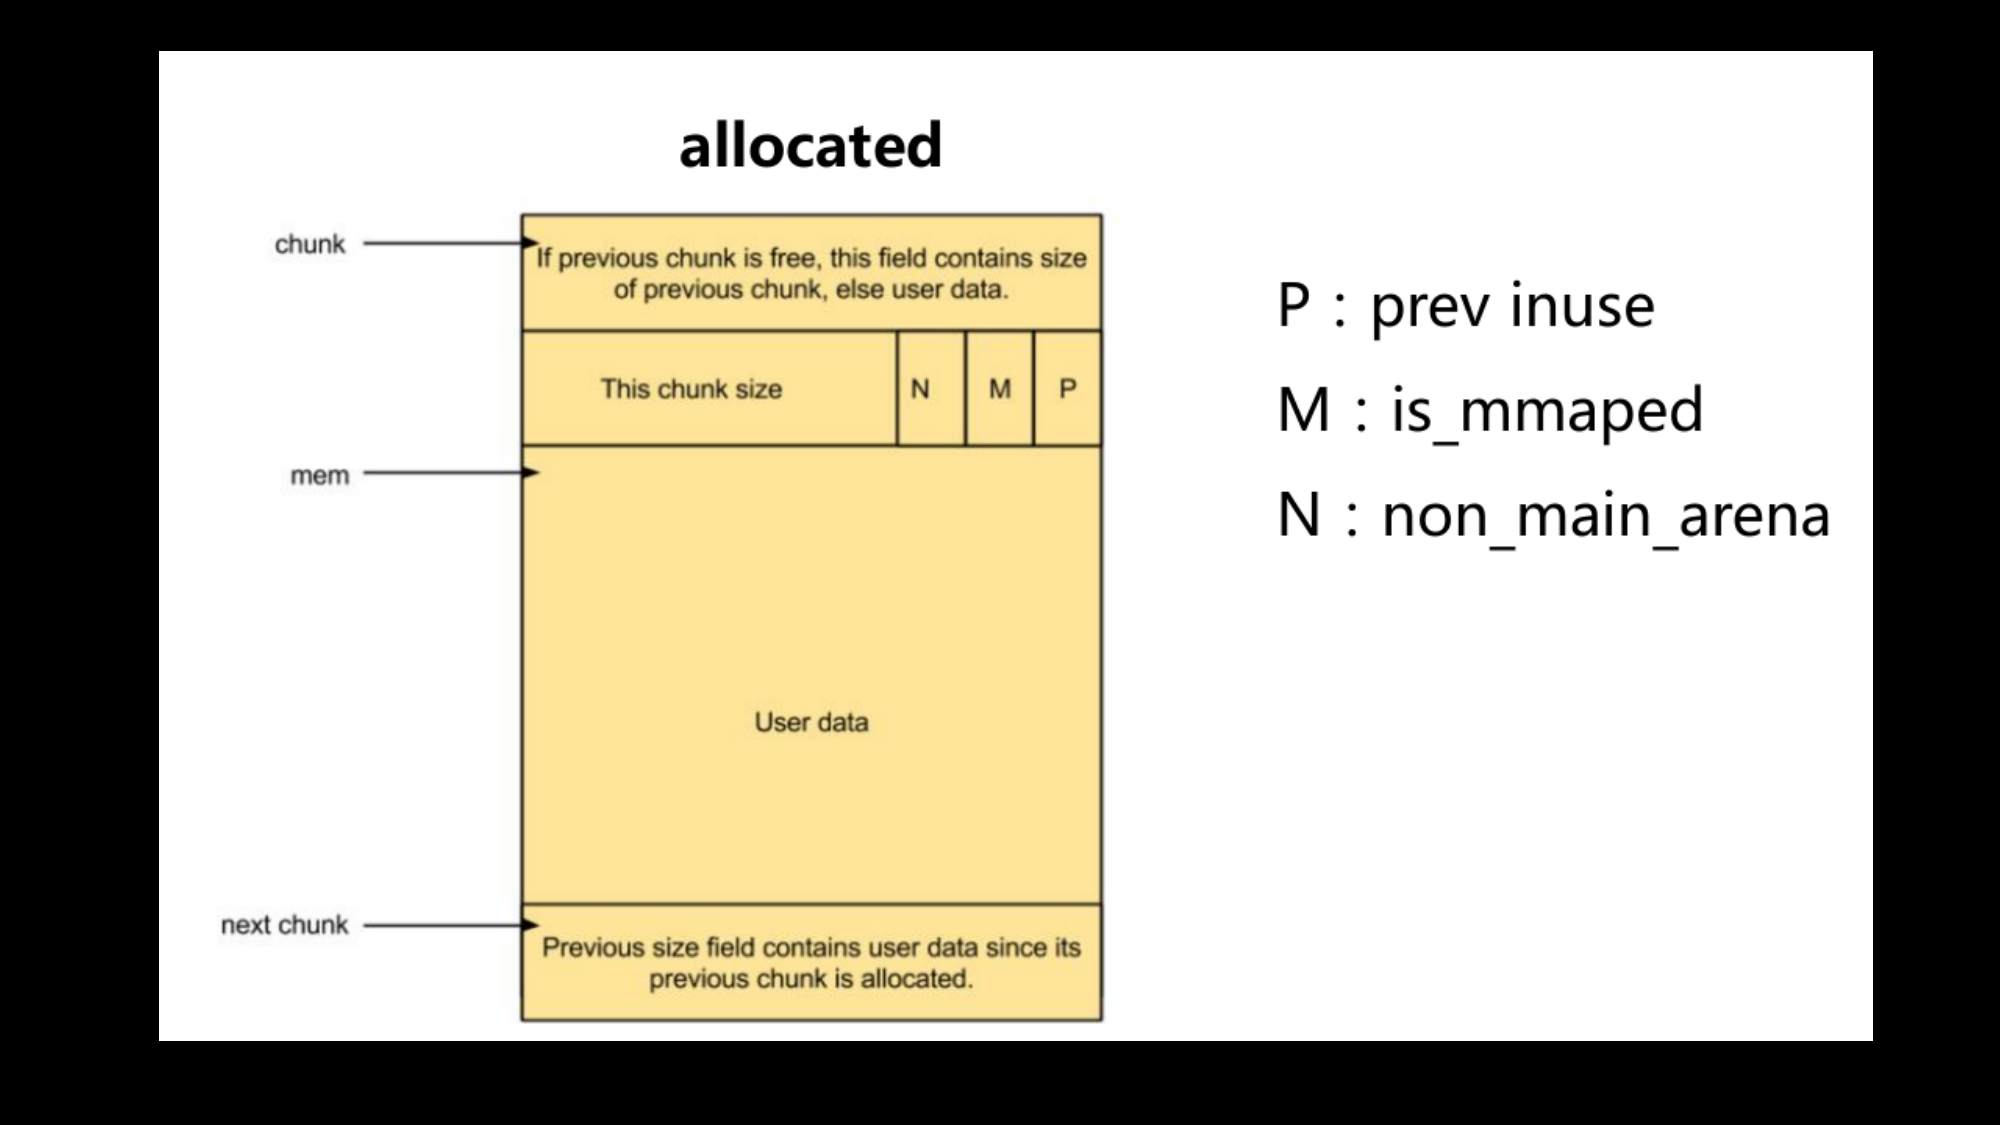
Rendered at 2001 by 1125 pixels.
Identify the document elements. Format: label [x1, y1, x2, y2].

picture [159, 51, 1873, 1041]
